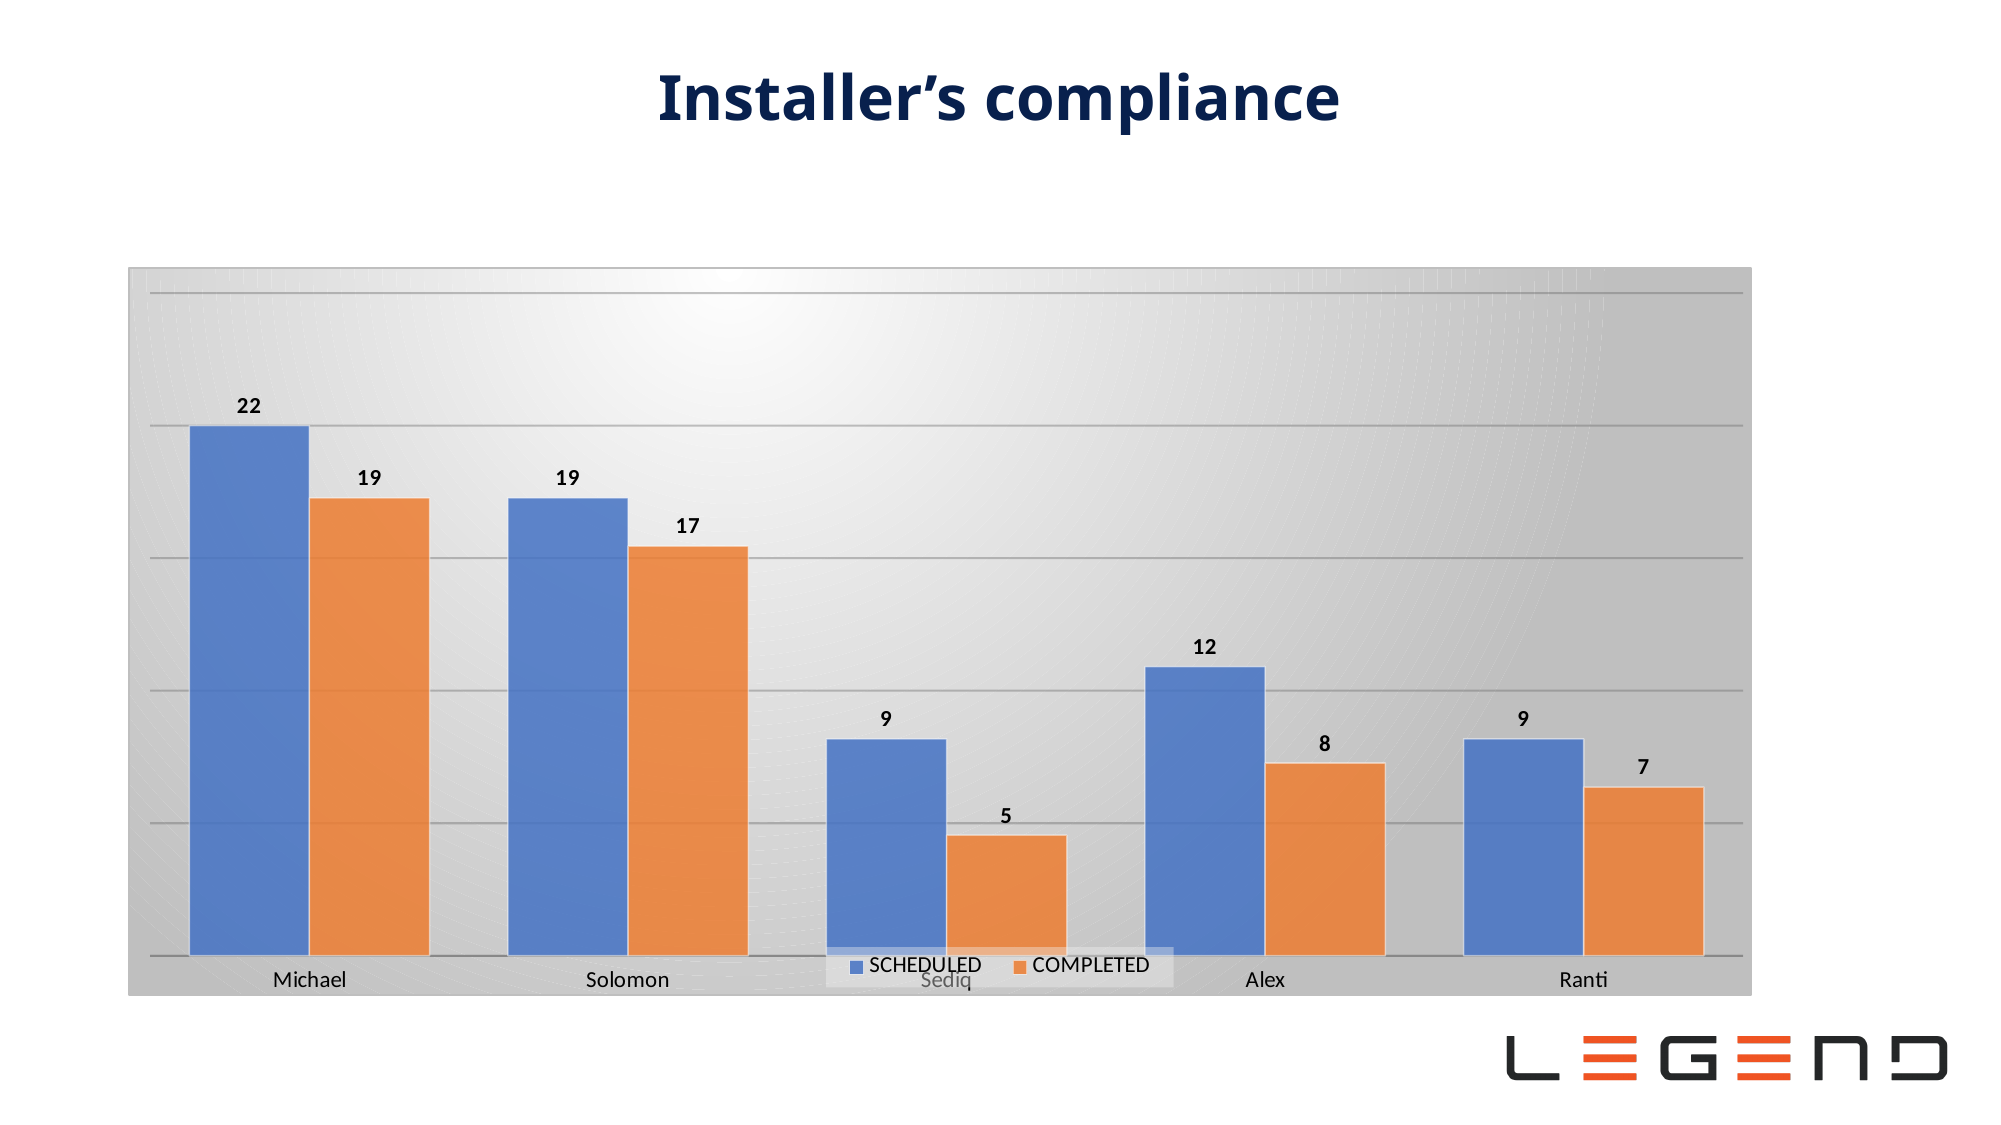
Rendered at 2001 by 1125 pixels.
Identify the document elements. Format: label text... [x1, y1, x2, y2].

chart [128, 266, 1753, 997]
picture [1453, 987, 2000, 1125]
text_box Installer’s compliance [599, 53, 1402, 137]
